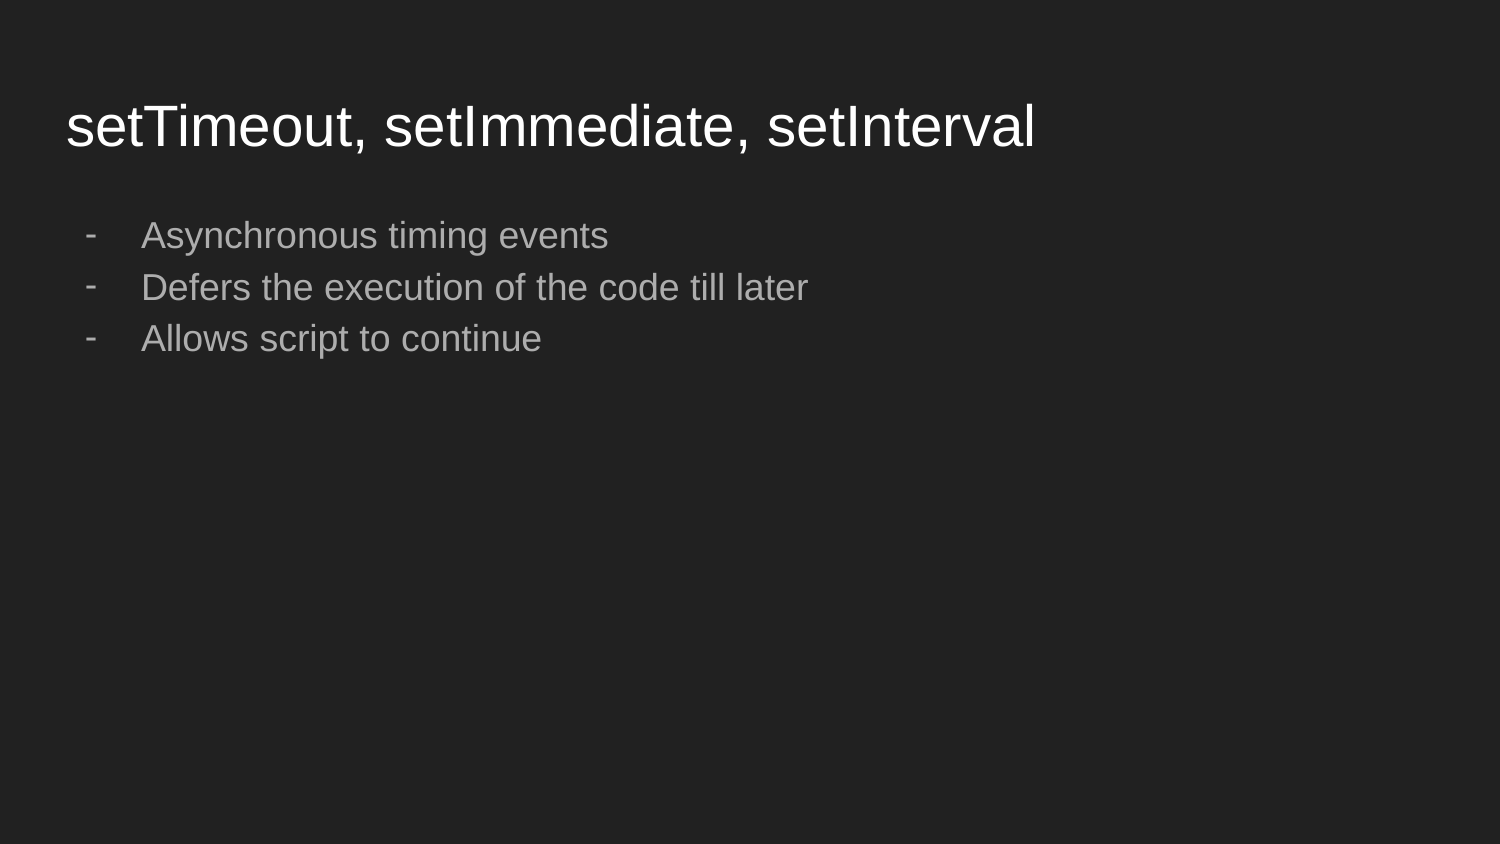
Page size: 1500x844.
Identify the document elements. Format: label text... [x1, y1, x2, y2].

title setTimeout, setImmediate, setInterval [51, 72, 1449, 167]
list Asynchronous timing events Defers the execution of the code till later Allows script to continue [51, 189, 1449, 750]
